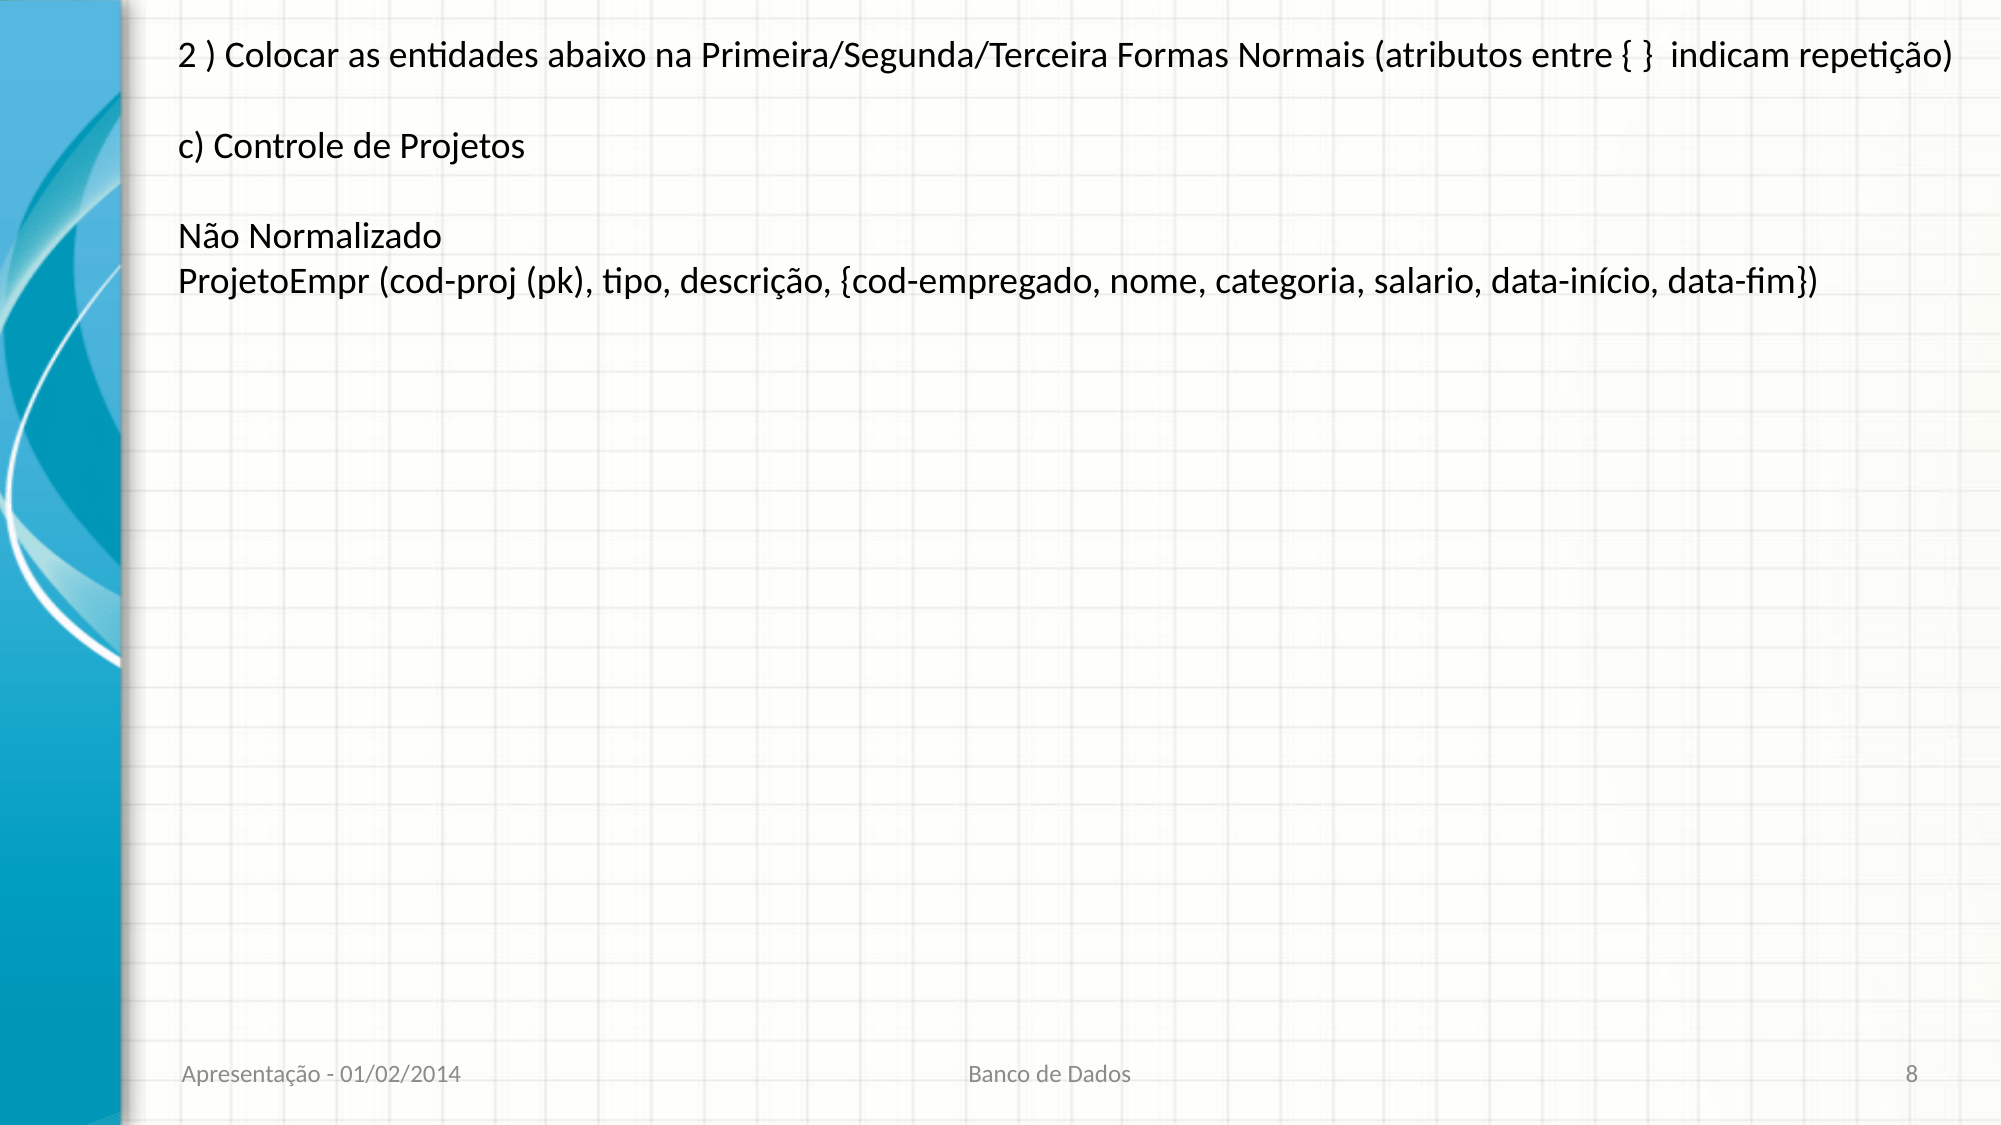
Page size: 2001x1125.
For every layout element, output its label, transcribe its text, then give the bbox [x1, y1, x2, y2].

picture [0, 0, 2001, 1125]
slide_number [166, 1042, 634, 1103]
text_box c) Controle de Projetos Não Normalizado ProjetoEmpr (cod-proj (pk), tipo, descrição, {cod-empregado, nome, categoria, salario, data-início, data-fim}) [163, 128, 1969, 354]
footer Banco de Dados [733, 1042, 1367, 1103]
slide_number 8 [1466, 1042, 1934, 1103]
text_box 2 ) Colocar as entidades abaixo na Primeira/Segunda/Terceira Formas Normais (atributos entre { } indicam repetição) [162, 22, 1981, 128]
